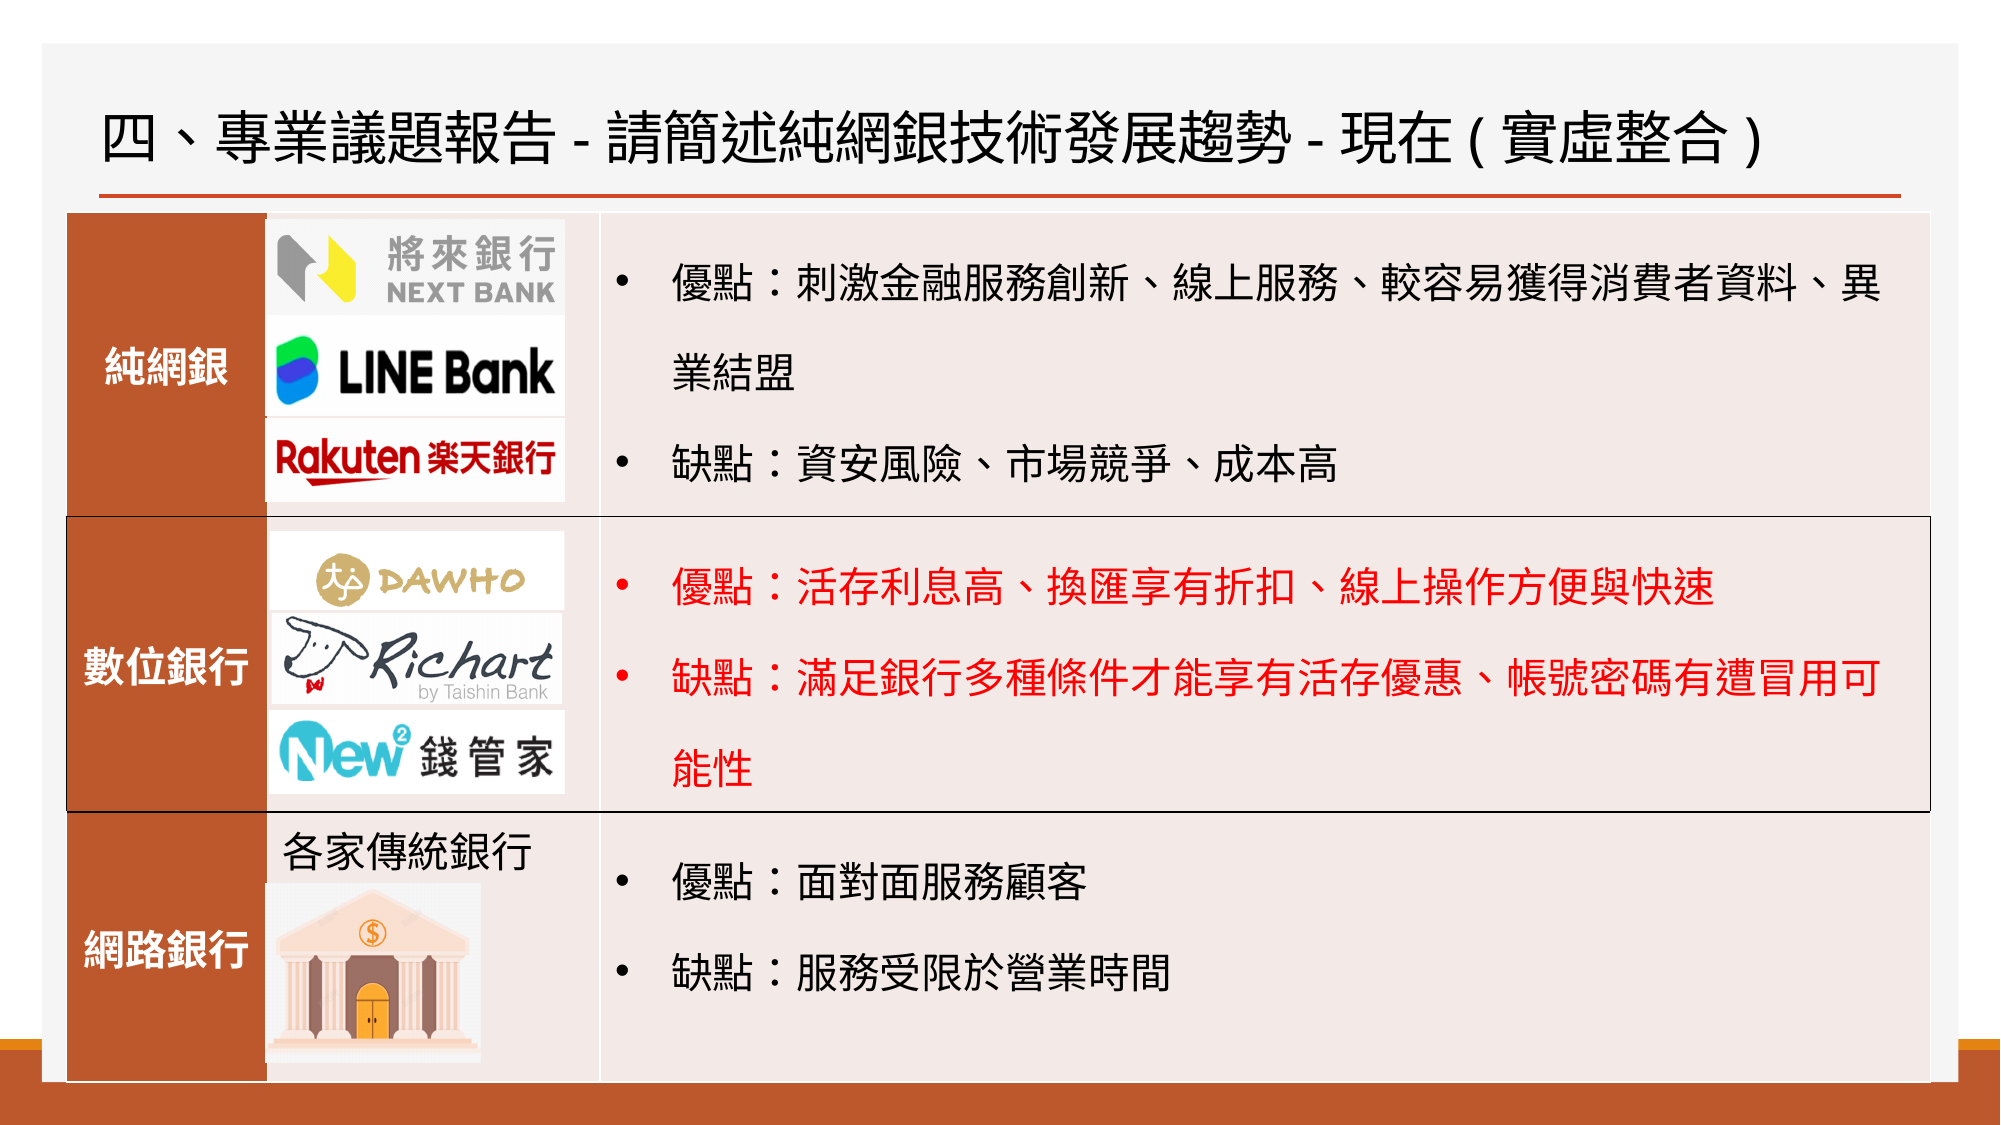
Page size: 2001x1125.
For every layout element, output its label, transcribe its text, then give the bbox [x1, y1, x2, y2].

picture [264, 218, 565, 503]
table_cell [268, 517, 599, 811]
table_cell 數位銀行 [67, 517, 267, 811]
table_cell 各家傳統銀行 [268, 813, 599, 1081]
table_cell 網路銀行 [67, 813, 267, 1081]
title 四、專業議題報告-請簡述純網銀技術發展趨勢-現在(實虛整合) [85, 73, 1851, 179]
table_header 優點：刺激金融服務創新、線上服務、較容易獲得消費者資料、異業結盟 缺點：資安風險、市場競爭、成本高 [601, 213, 1930, 516]
table_cell 優點：活存利息高、換匯享有折扣、線上操作方便與快速 缺點：滿足銀行多種條件才能享有活存優惠、帳號密碼有遭冒用可能性 [601, 517, 1930, 811]
picture [264, 883, 482, 1063]
table_header [268, 213, 599, 516]
picture [271, 612, 563, 704]
picture [268, 531, 565, 611]
table_cell 優點：面對面服務顧客 缺點：服務受限於營業時間 [601, 813, 1930, 1081]
picture [268, 710, 565, 795]
table_header 純網銀 [67, 213, 267, 516]
